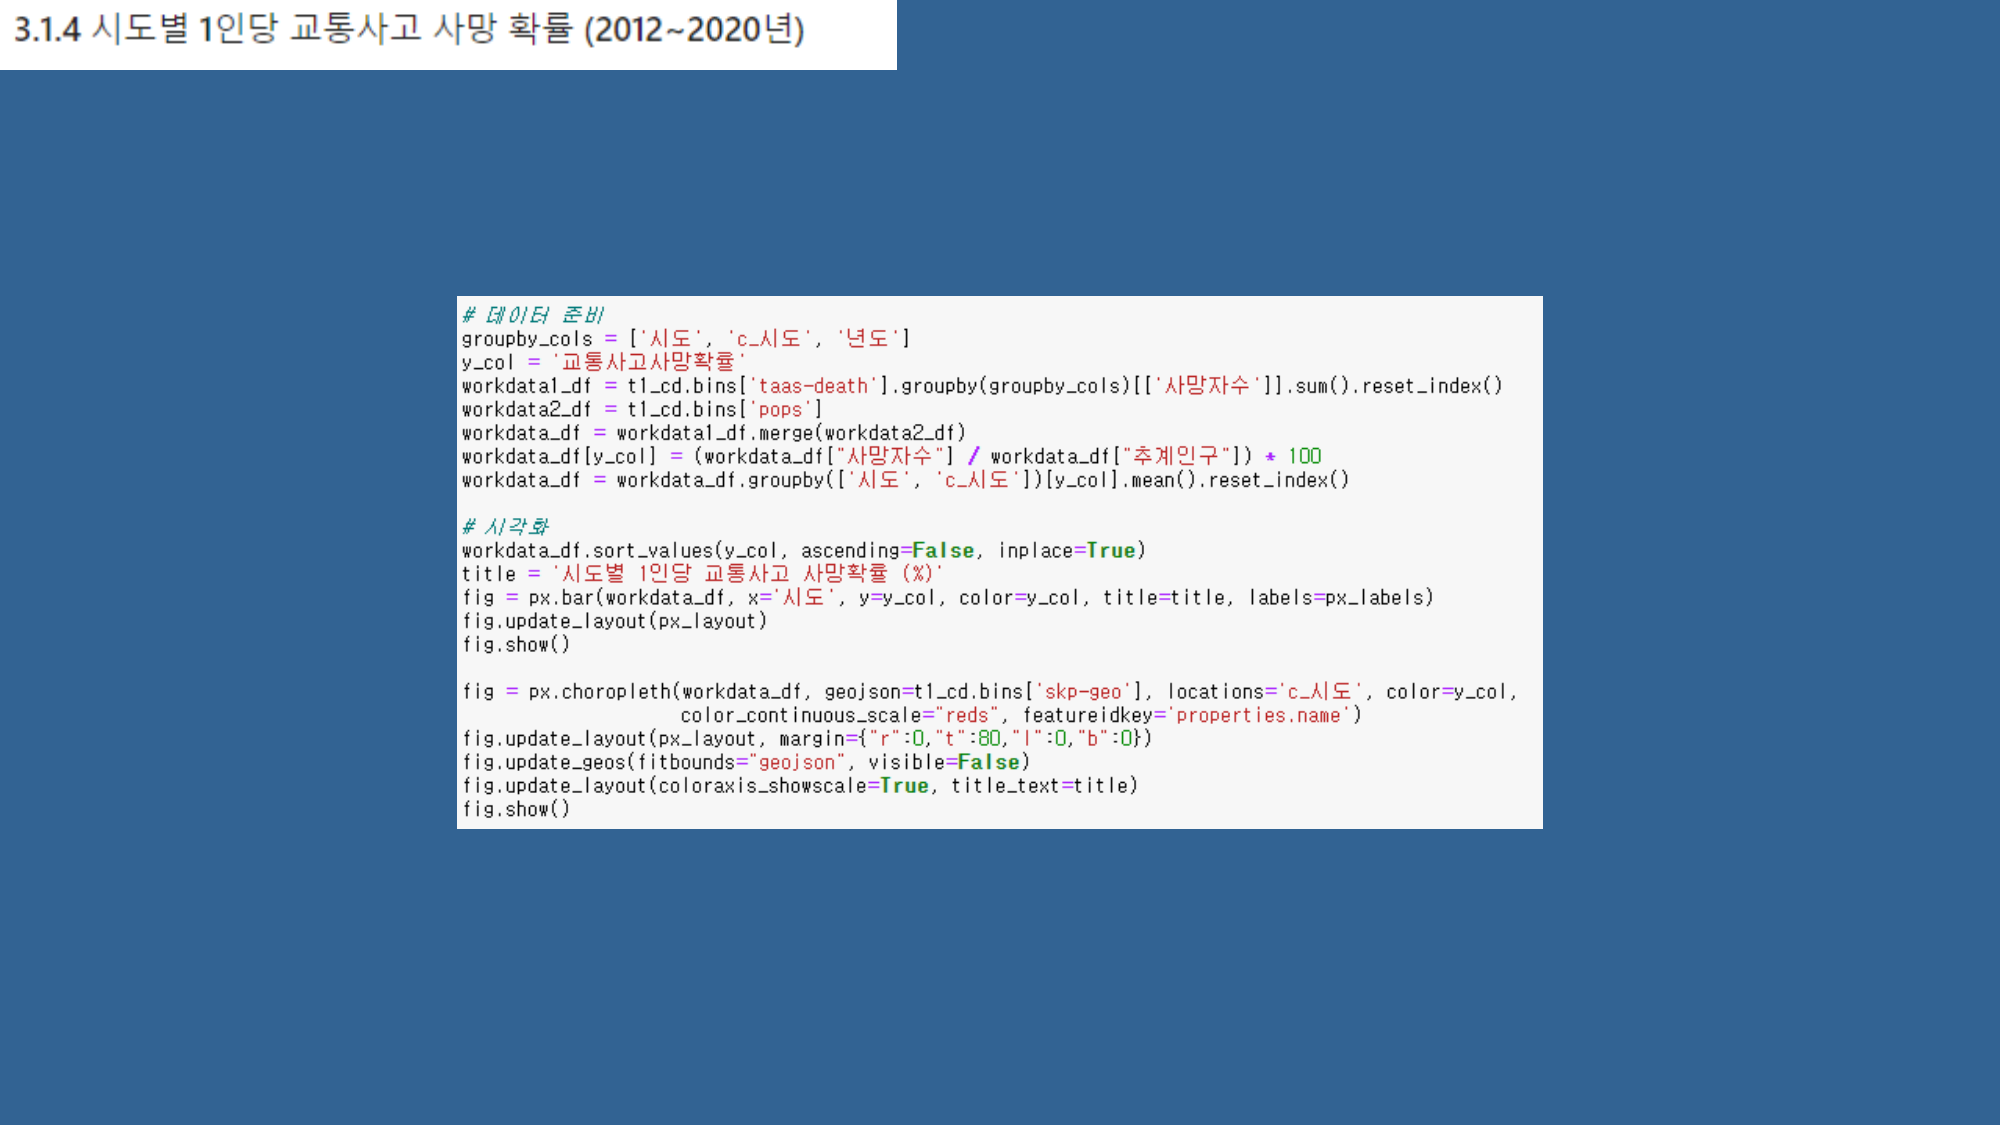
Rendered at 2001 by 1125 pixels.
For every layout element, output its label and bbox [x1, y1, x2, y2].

picture [0, 0, 897, 70]
picture [457, 296, 1543, 829]
